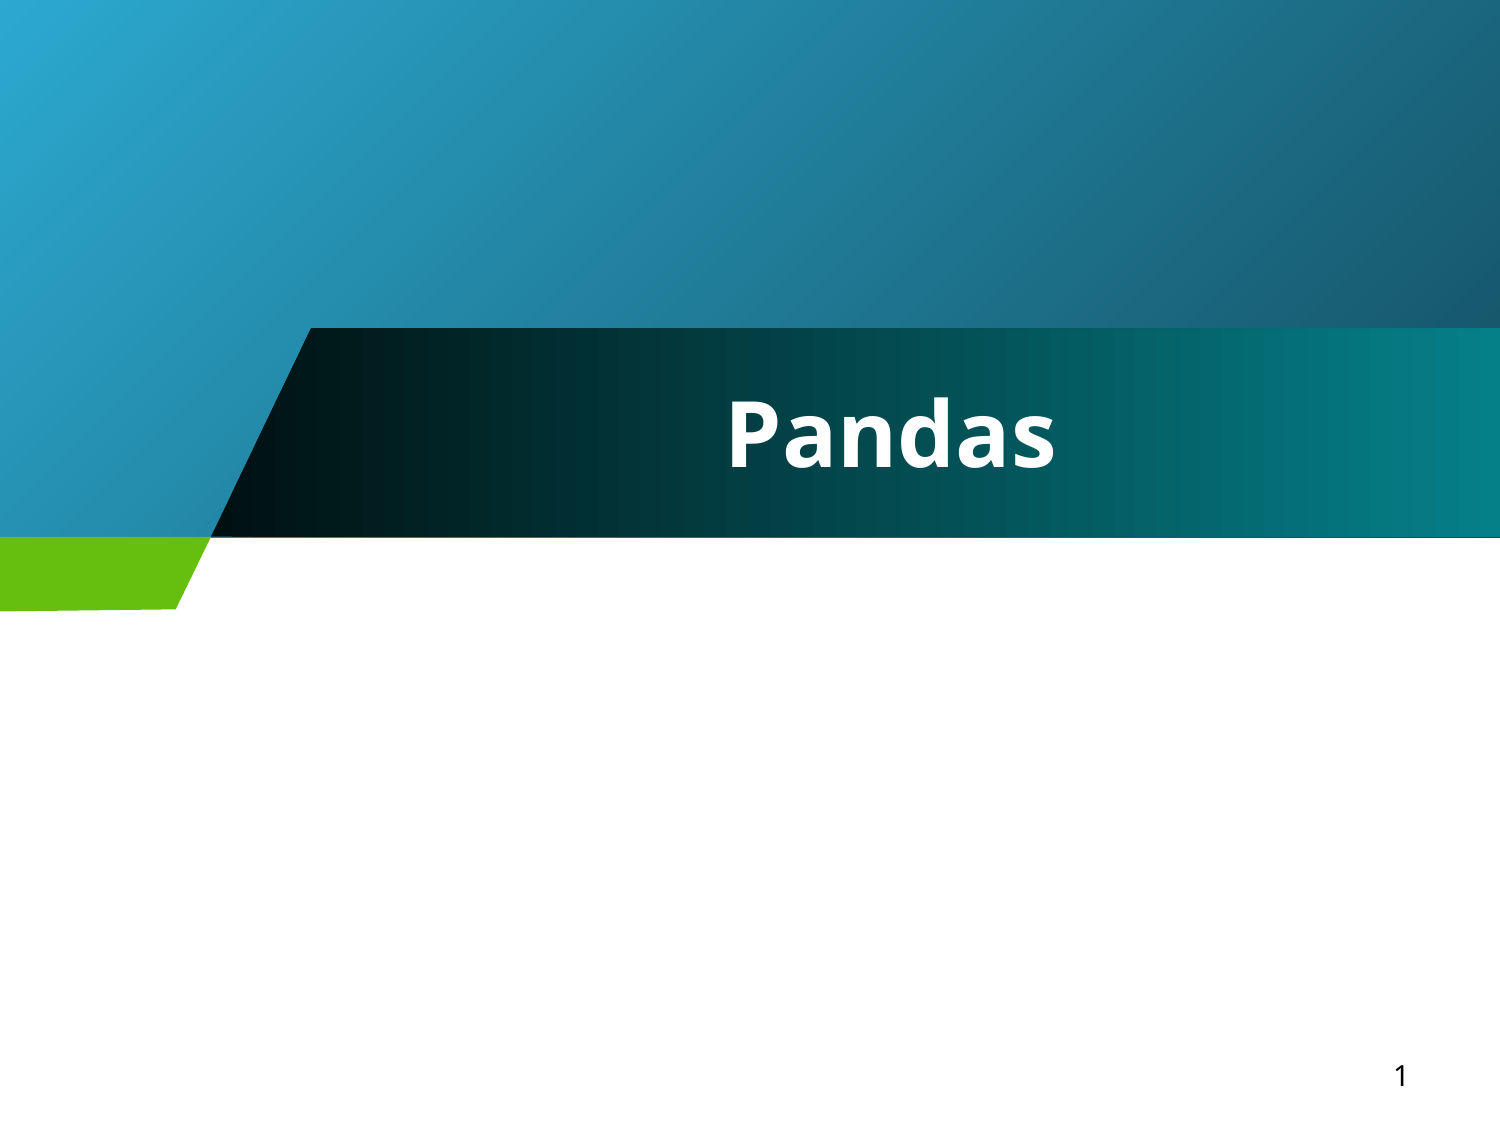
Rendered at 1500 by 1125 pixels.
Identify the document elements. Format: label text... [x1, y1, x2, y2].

slide_number 1 [1074, 1049, 1426, 1103]
title Pandas [339, 374, 1442, 488]
